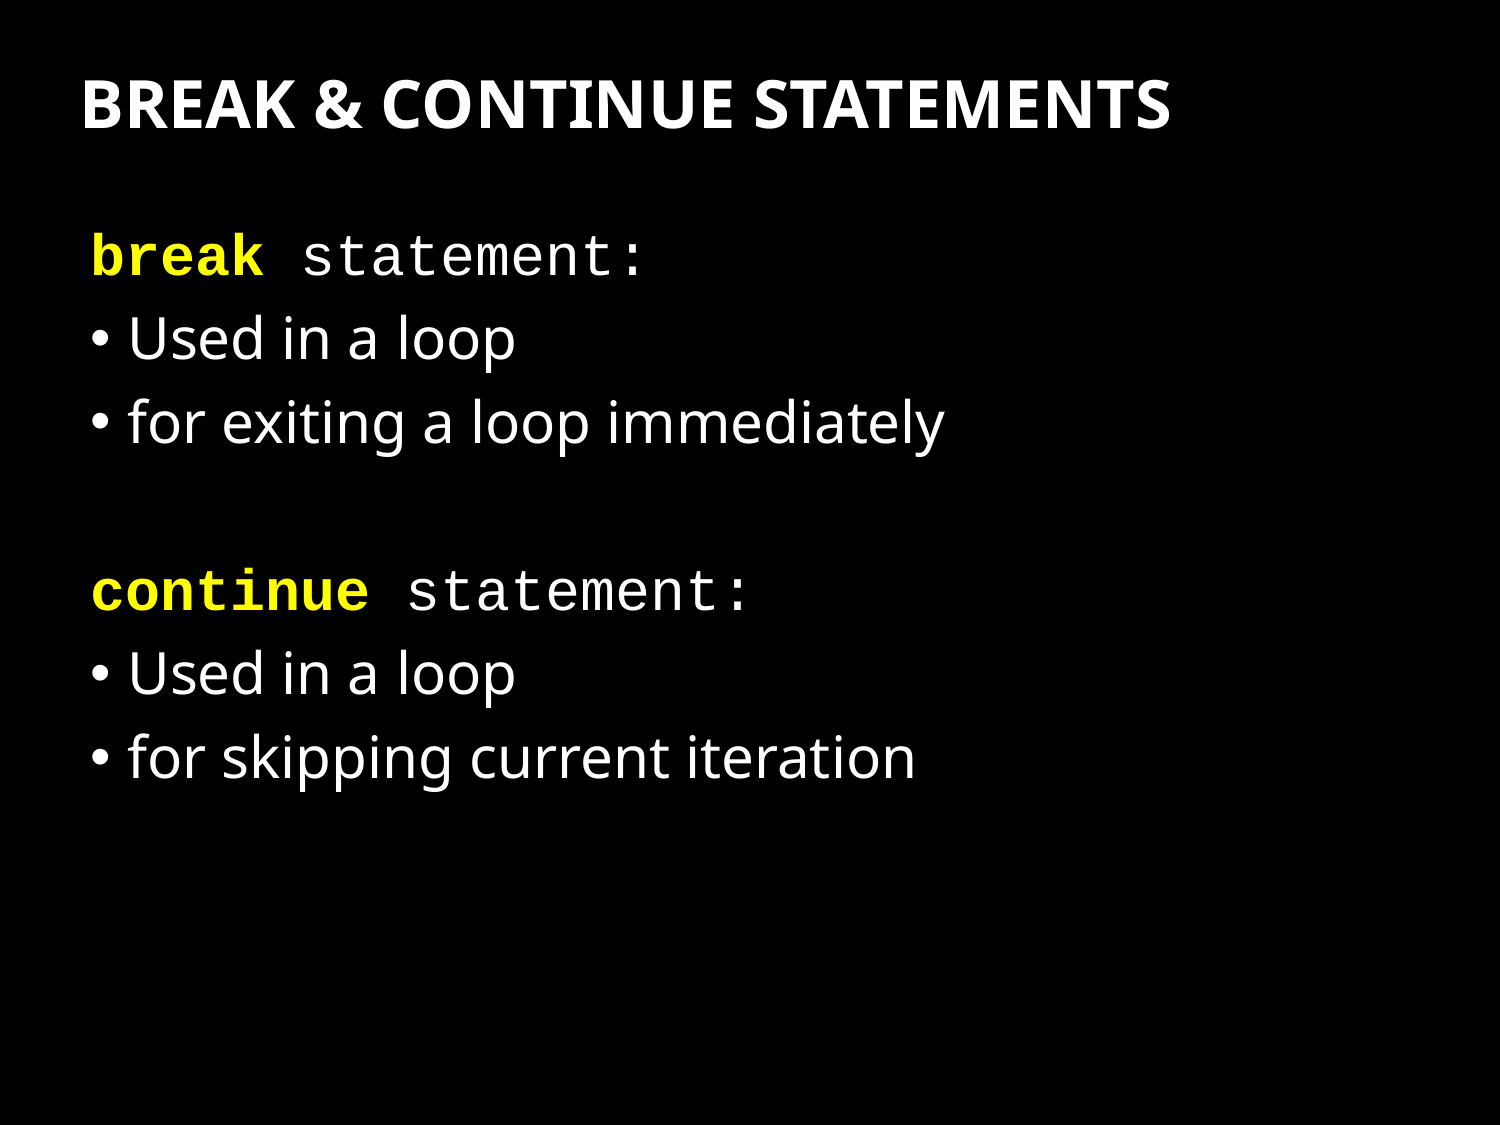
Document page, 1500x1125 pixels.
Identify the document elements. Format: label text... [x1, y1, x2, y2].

title BREAK & CONTINUE STATEMENTS [64, 13, 1415, 201]
list break statement: Used in a loop for exiting a loop immediately continue statement: Used in a loop for skipping current iteration [75, 217, 1425, 1028]
